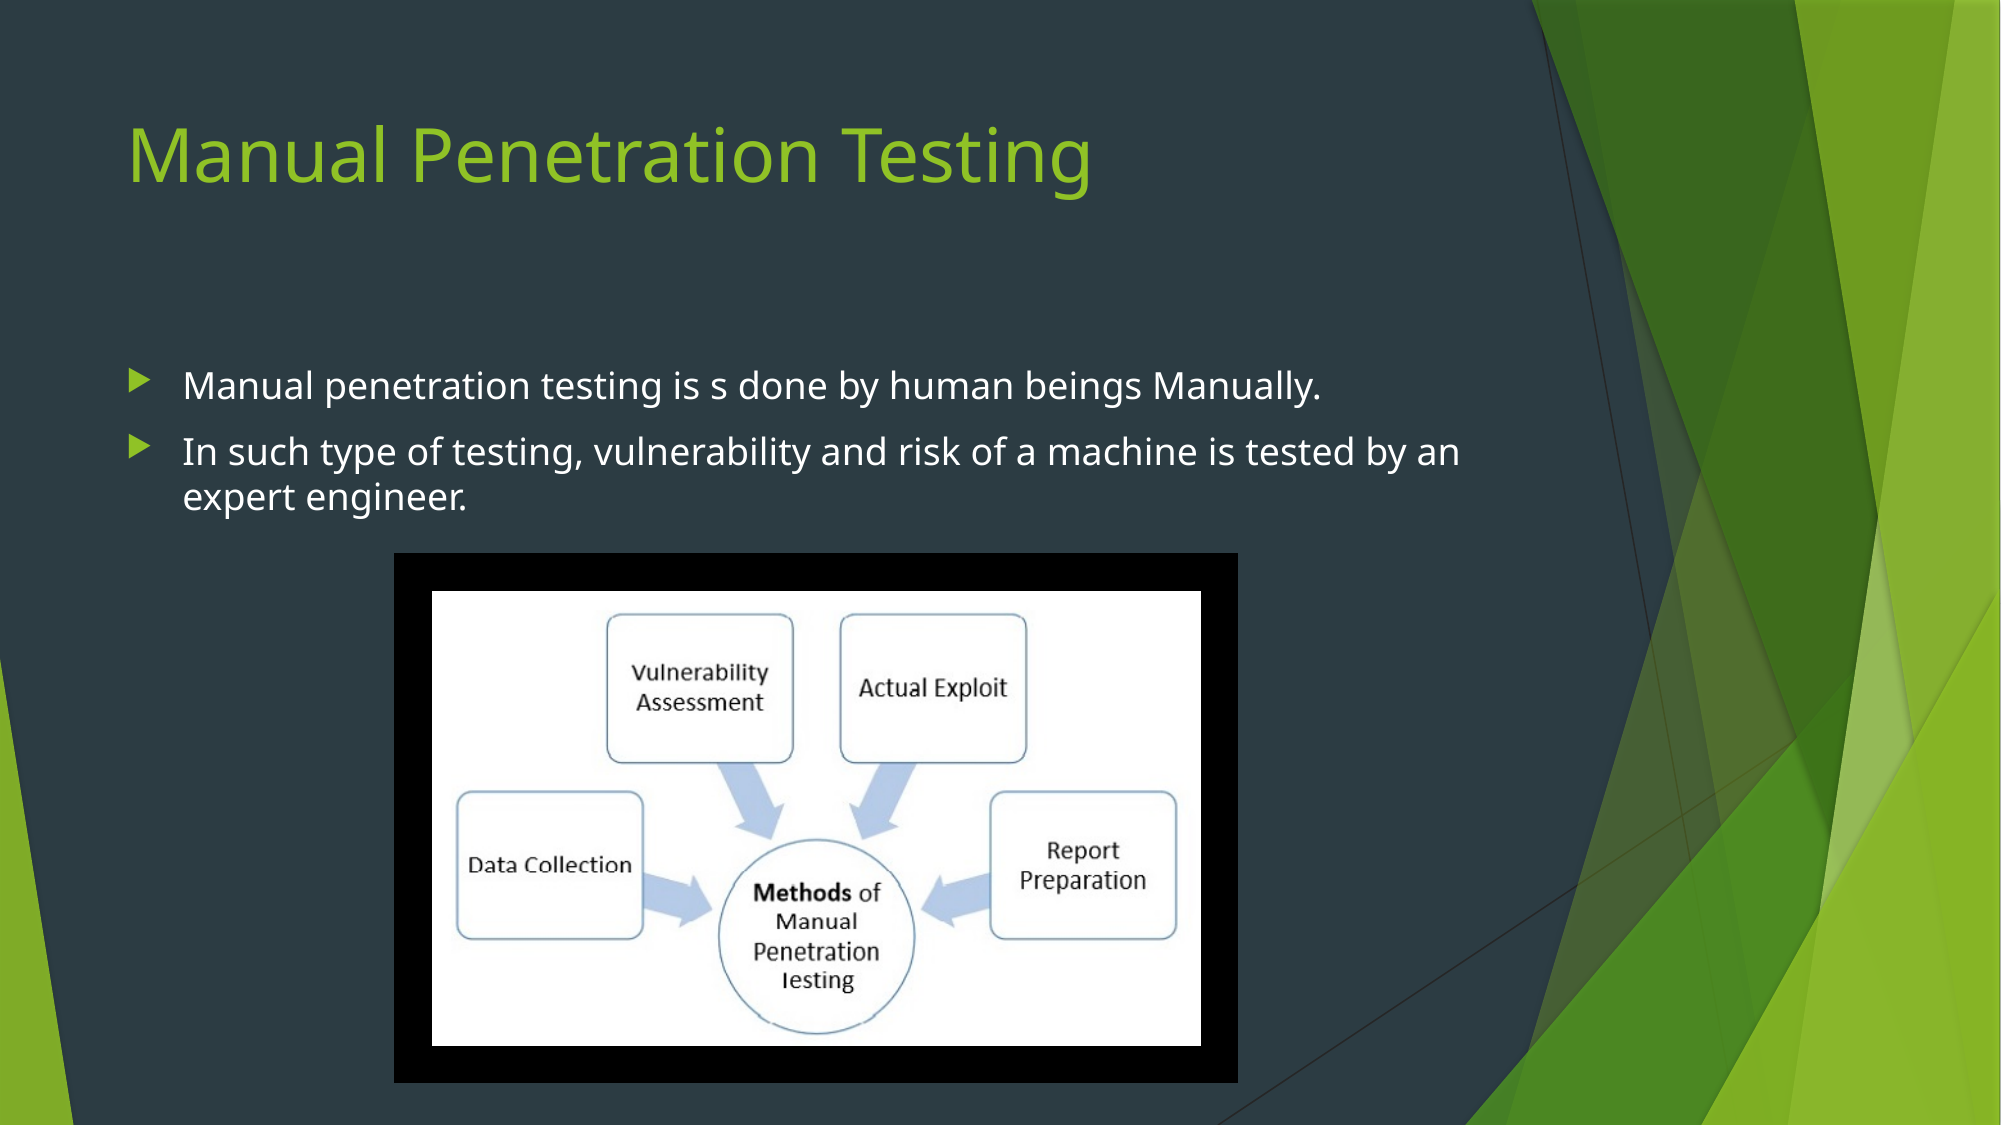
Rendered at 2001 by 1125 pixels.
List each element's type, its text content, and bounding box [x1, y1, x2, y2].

list Manual penetration testing is s done by human beings Manually. In such type of testing, vulnerability and risk of a machine is tested by an expert engineer. [111, 354, 1522, 992]
title Manual Penetration Testing [111, 99, 1522, 317]
picture [431, 590, 1202, 1046]
